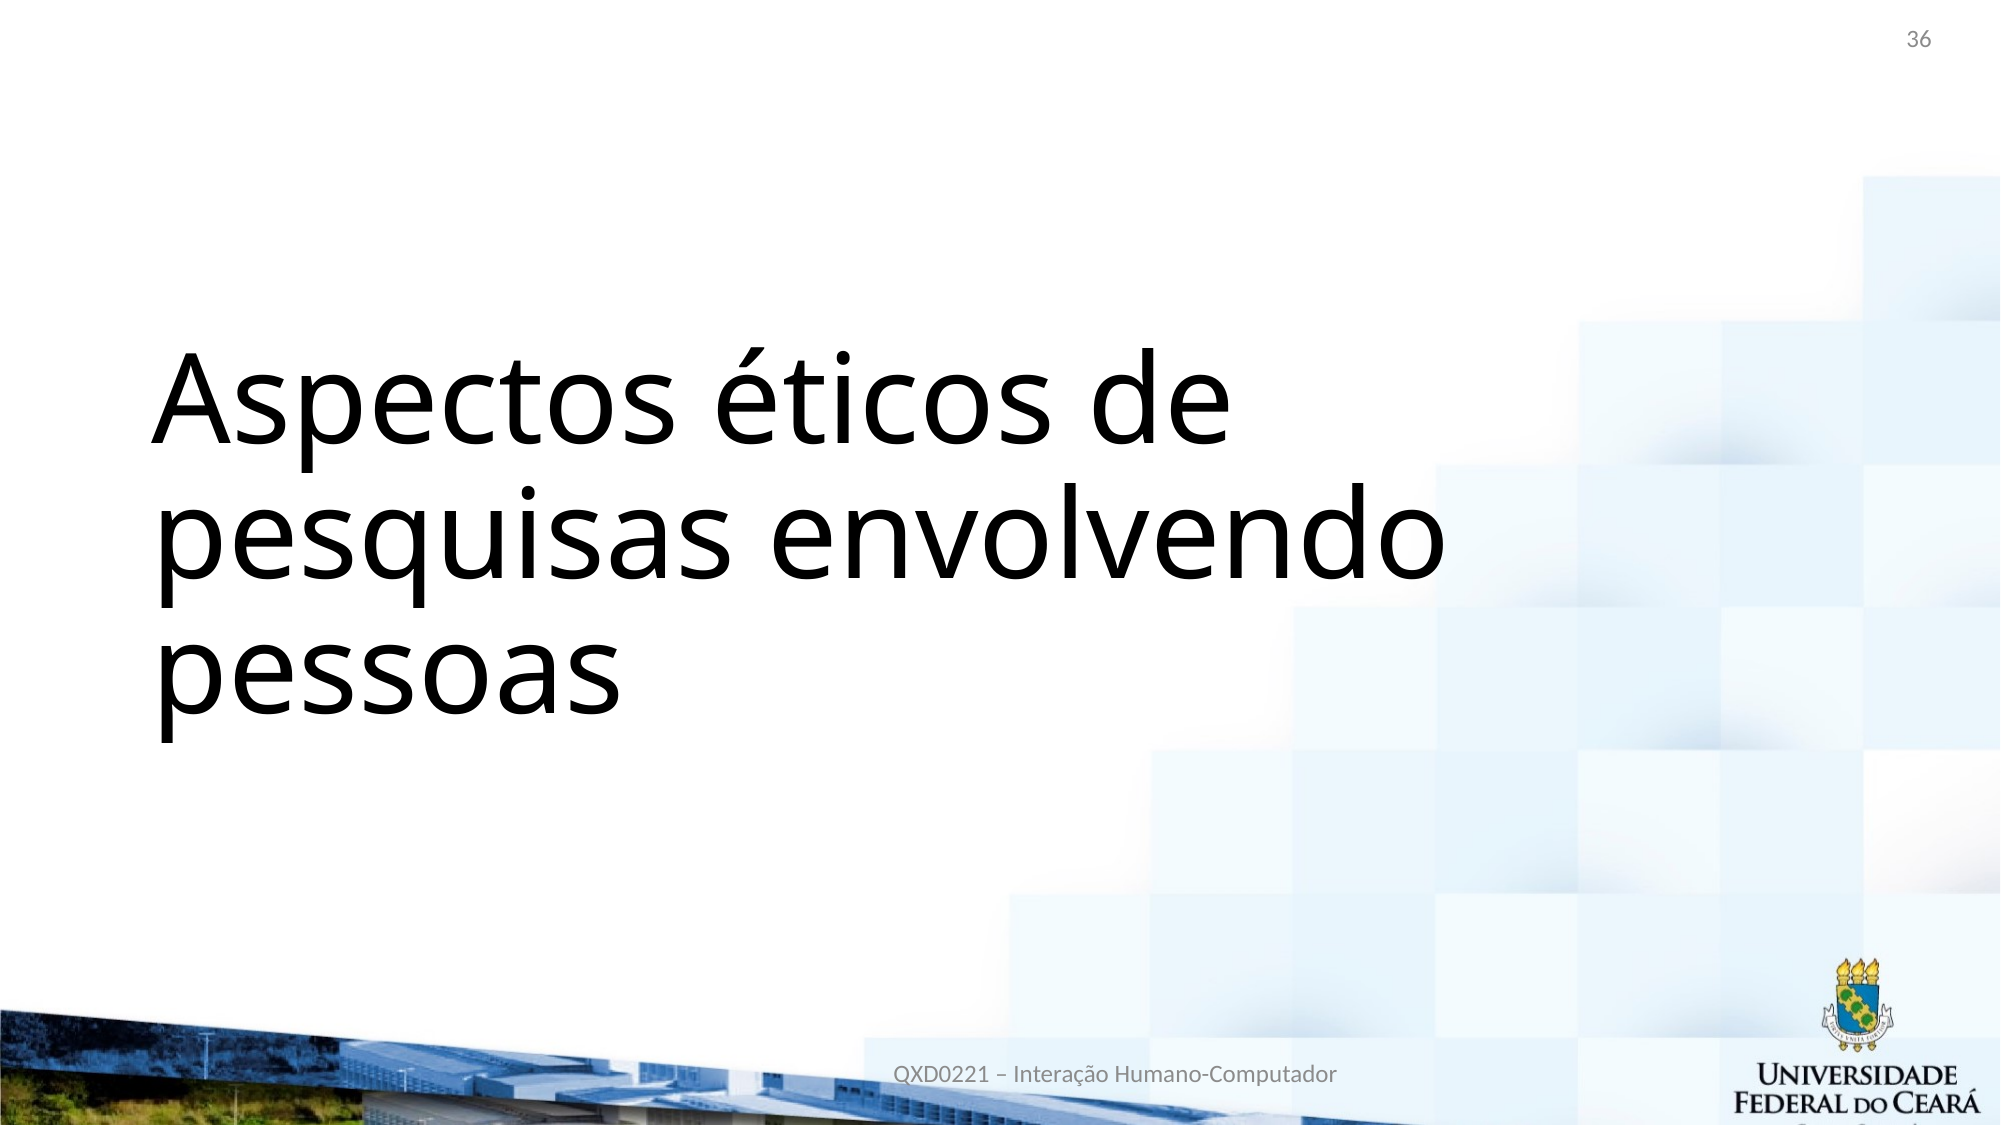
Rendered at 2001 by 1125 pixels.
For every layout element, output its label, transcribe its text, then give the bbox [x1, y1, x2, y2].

title Aspectos éticos de pesquisas envolvendo pessoas [136, 280, 1862, 749]
slide_number 36 [1496, 7, 1947, 68]
footer QXD0221 – Interação Humano-Computador [523, 1042, 1708, 1103]
picture [0, 0, 2001, 1125]
